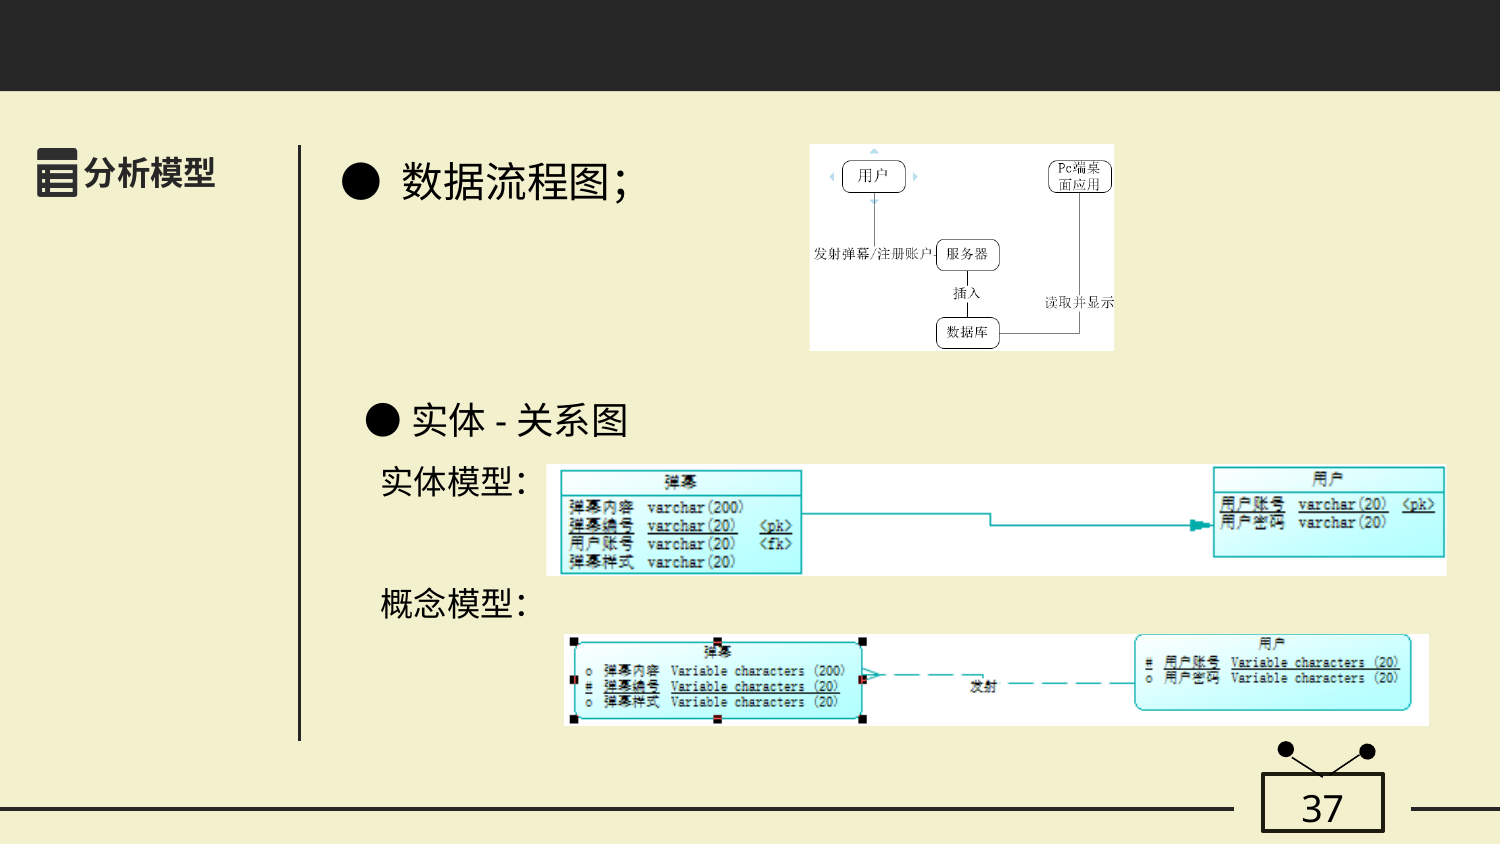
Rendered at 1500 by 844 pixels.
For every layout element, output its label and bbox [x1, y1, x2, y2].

text_box [1262, 740, 1383, 842]
picture [563, 634, 1430, 727]
picture [809, 144, 1115, 351]
picture [32, 148, 81, 197]
picture [546, 464, 1447, 577]
text_box [0, 0, 1500, 810]
